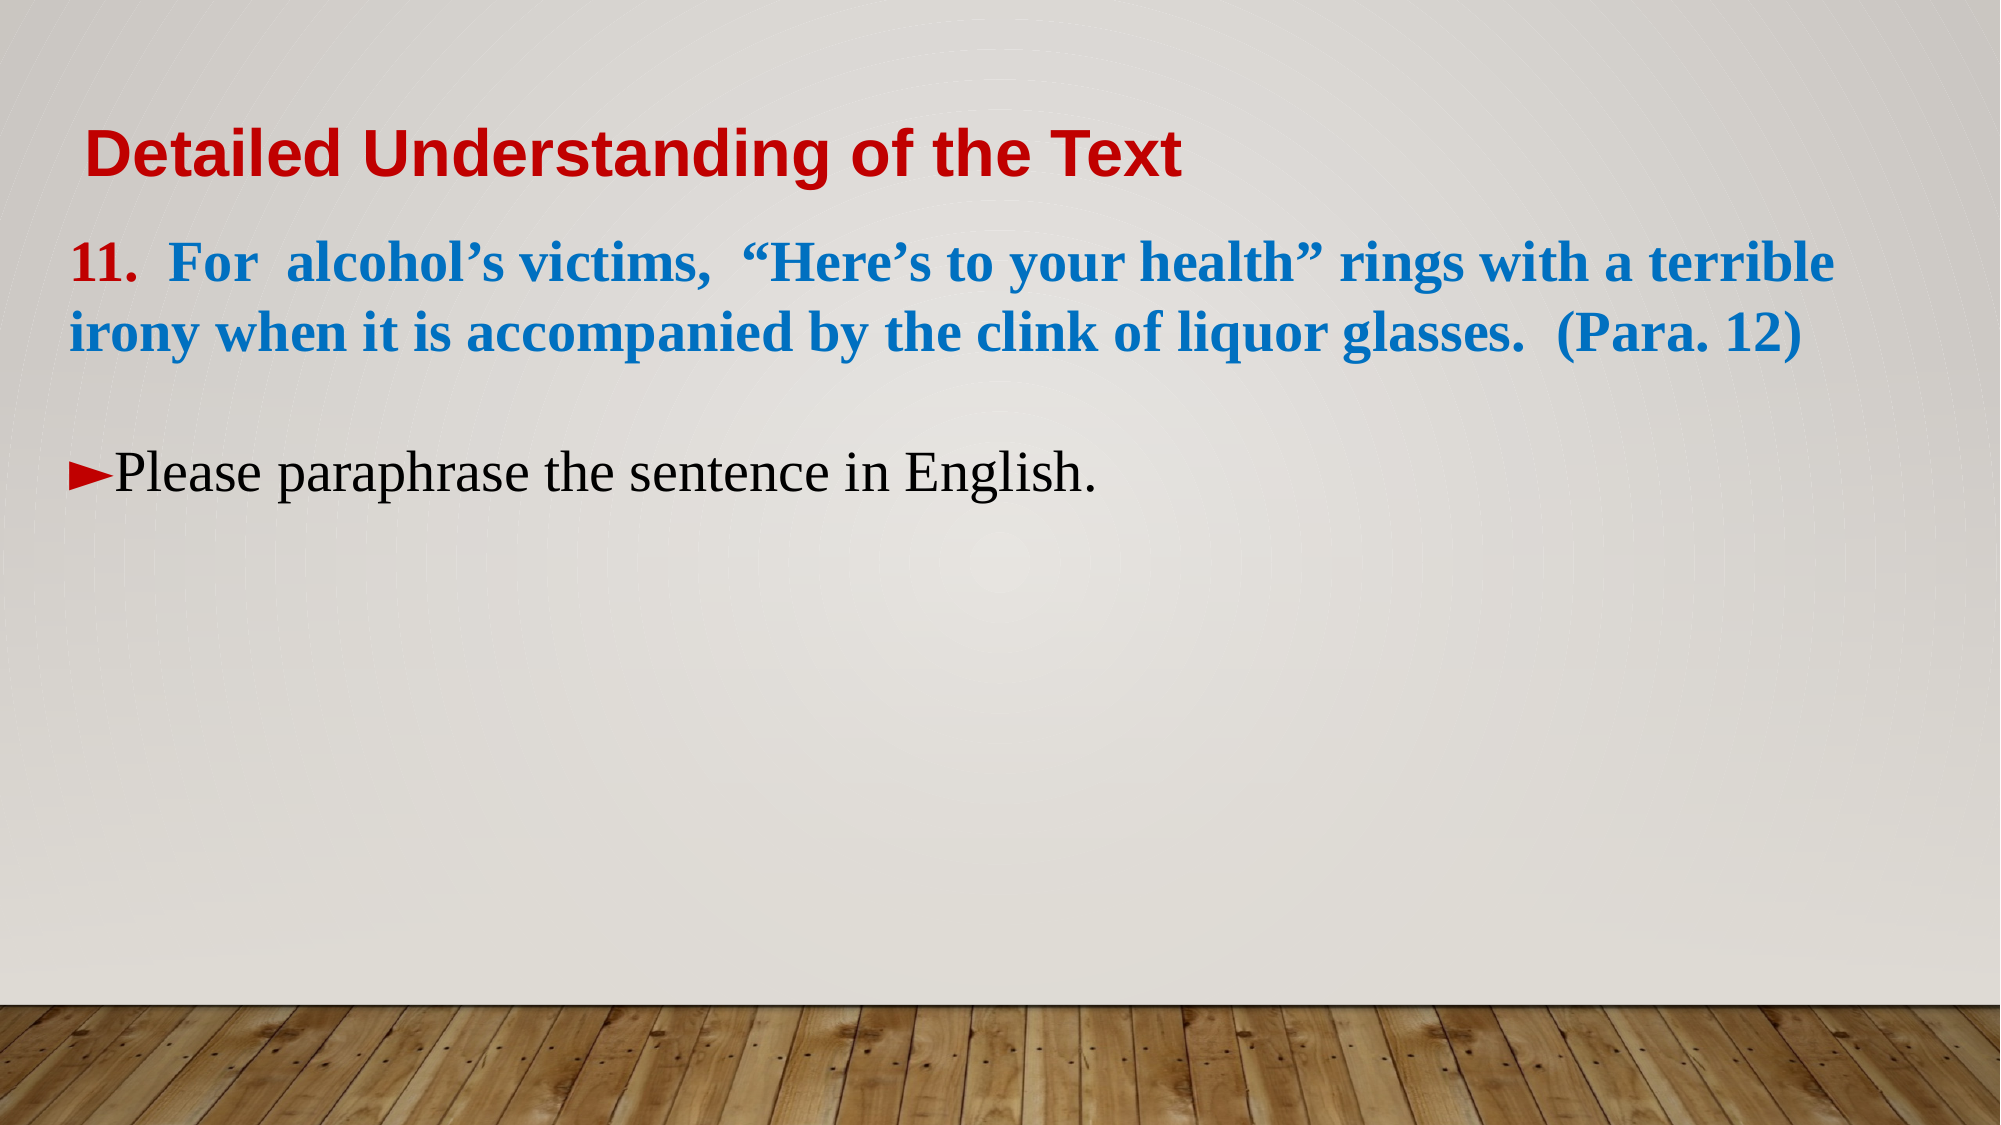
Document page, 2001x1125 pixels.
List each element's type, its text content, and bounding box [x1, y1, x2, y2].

text_box 11. For alcohol’s victims, “Here’s to your health” rings with a terrible irony when it is accompanied by the clink of liquor glasses. (Para. 12) ►Please paraphrase the sentence in English. [54, 215, 1961, 721]
picture [0, 1005, 2000, 1125]
text_box Detailed Understanding of the Text [69, 102, 1369, 198]
